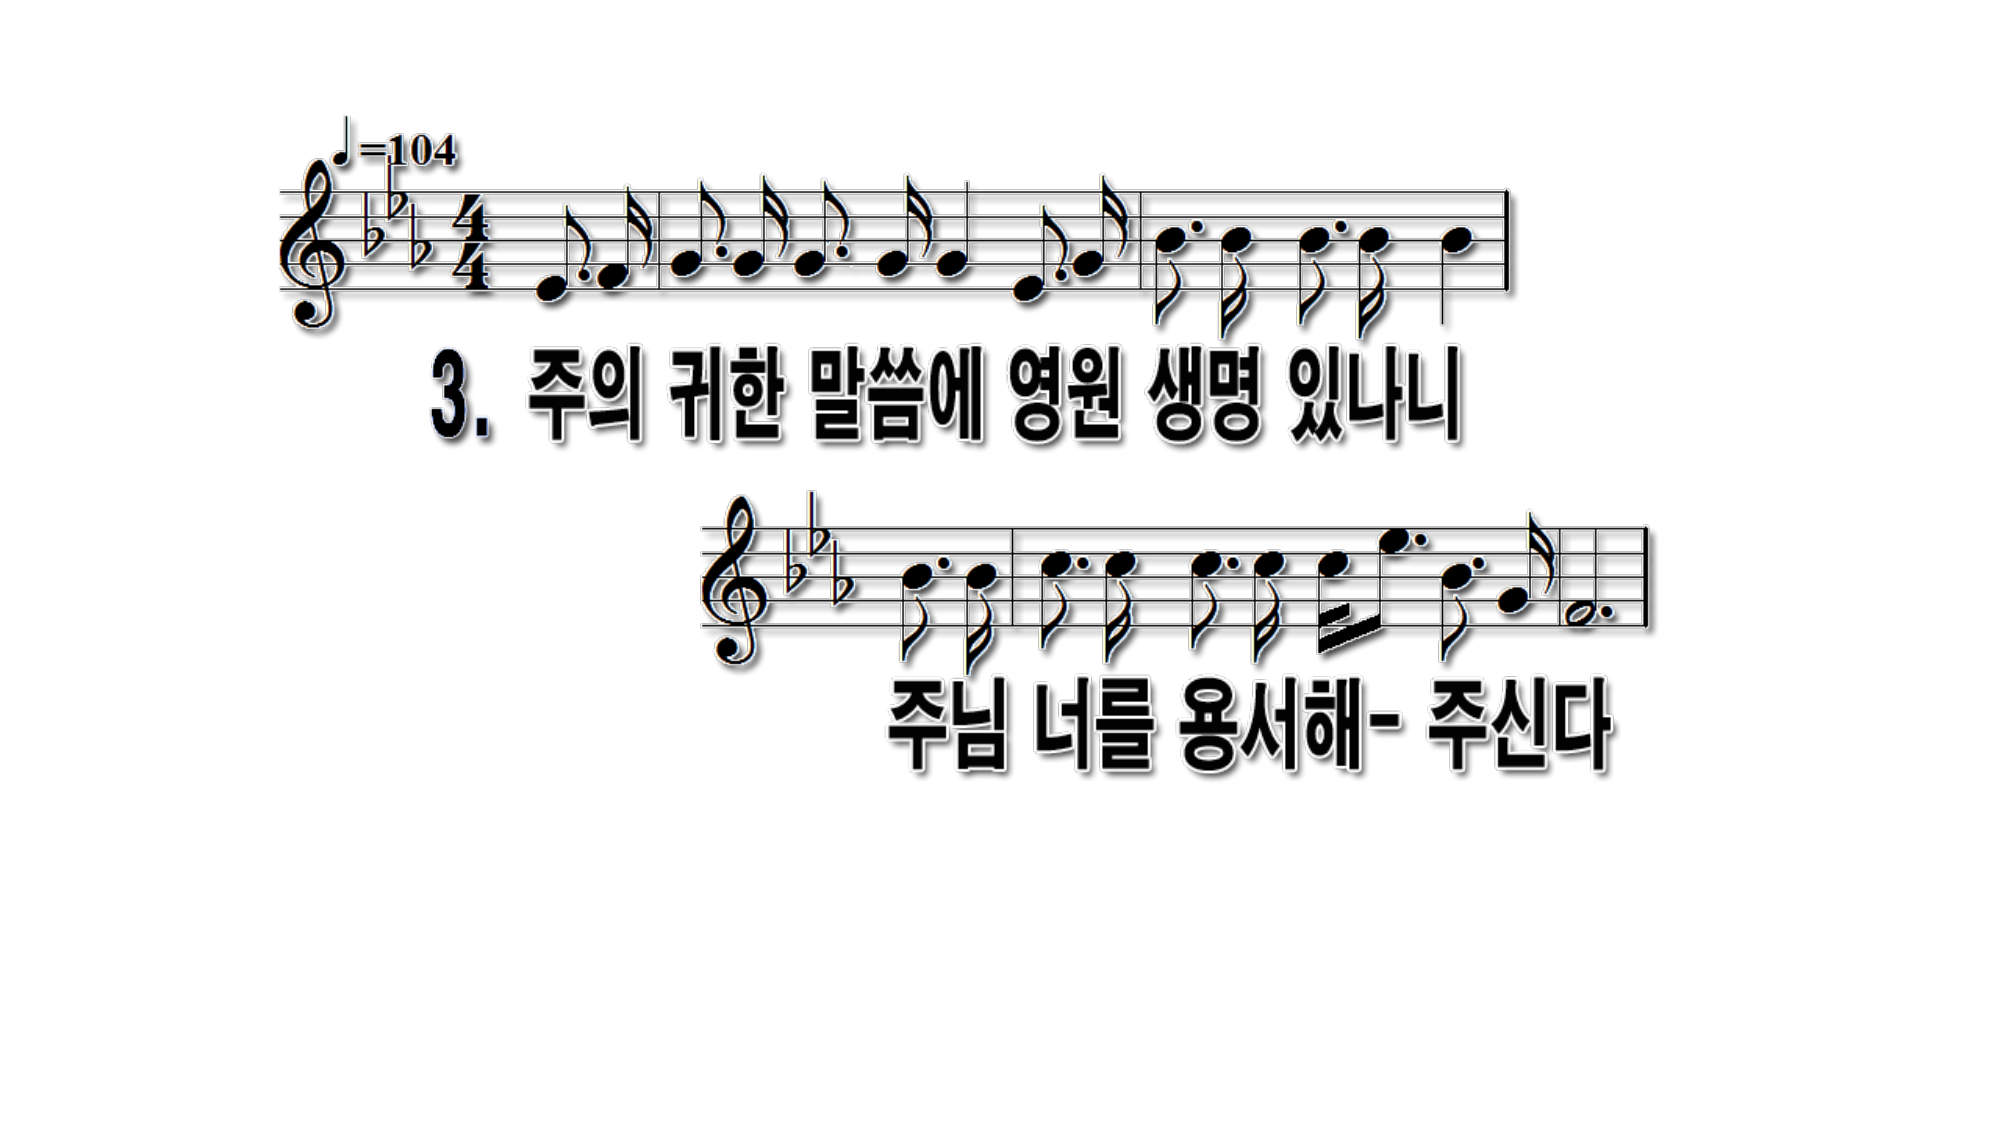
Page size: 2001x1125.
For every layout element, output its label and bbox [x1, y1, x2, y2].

picture [249, 0, 1750, 835]
